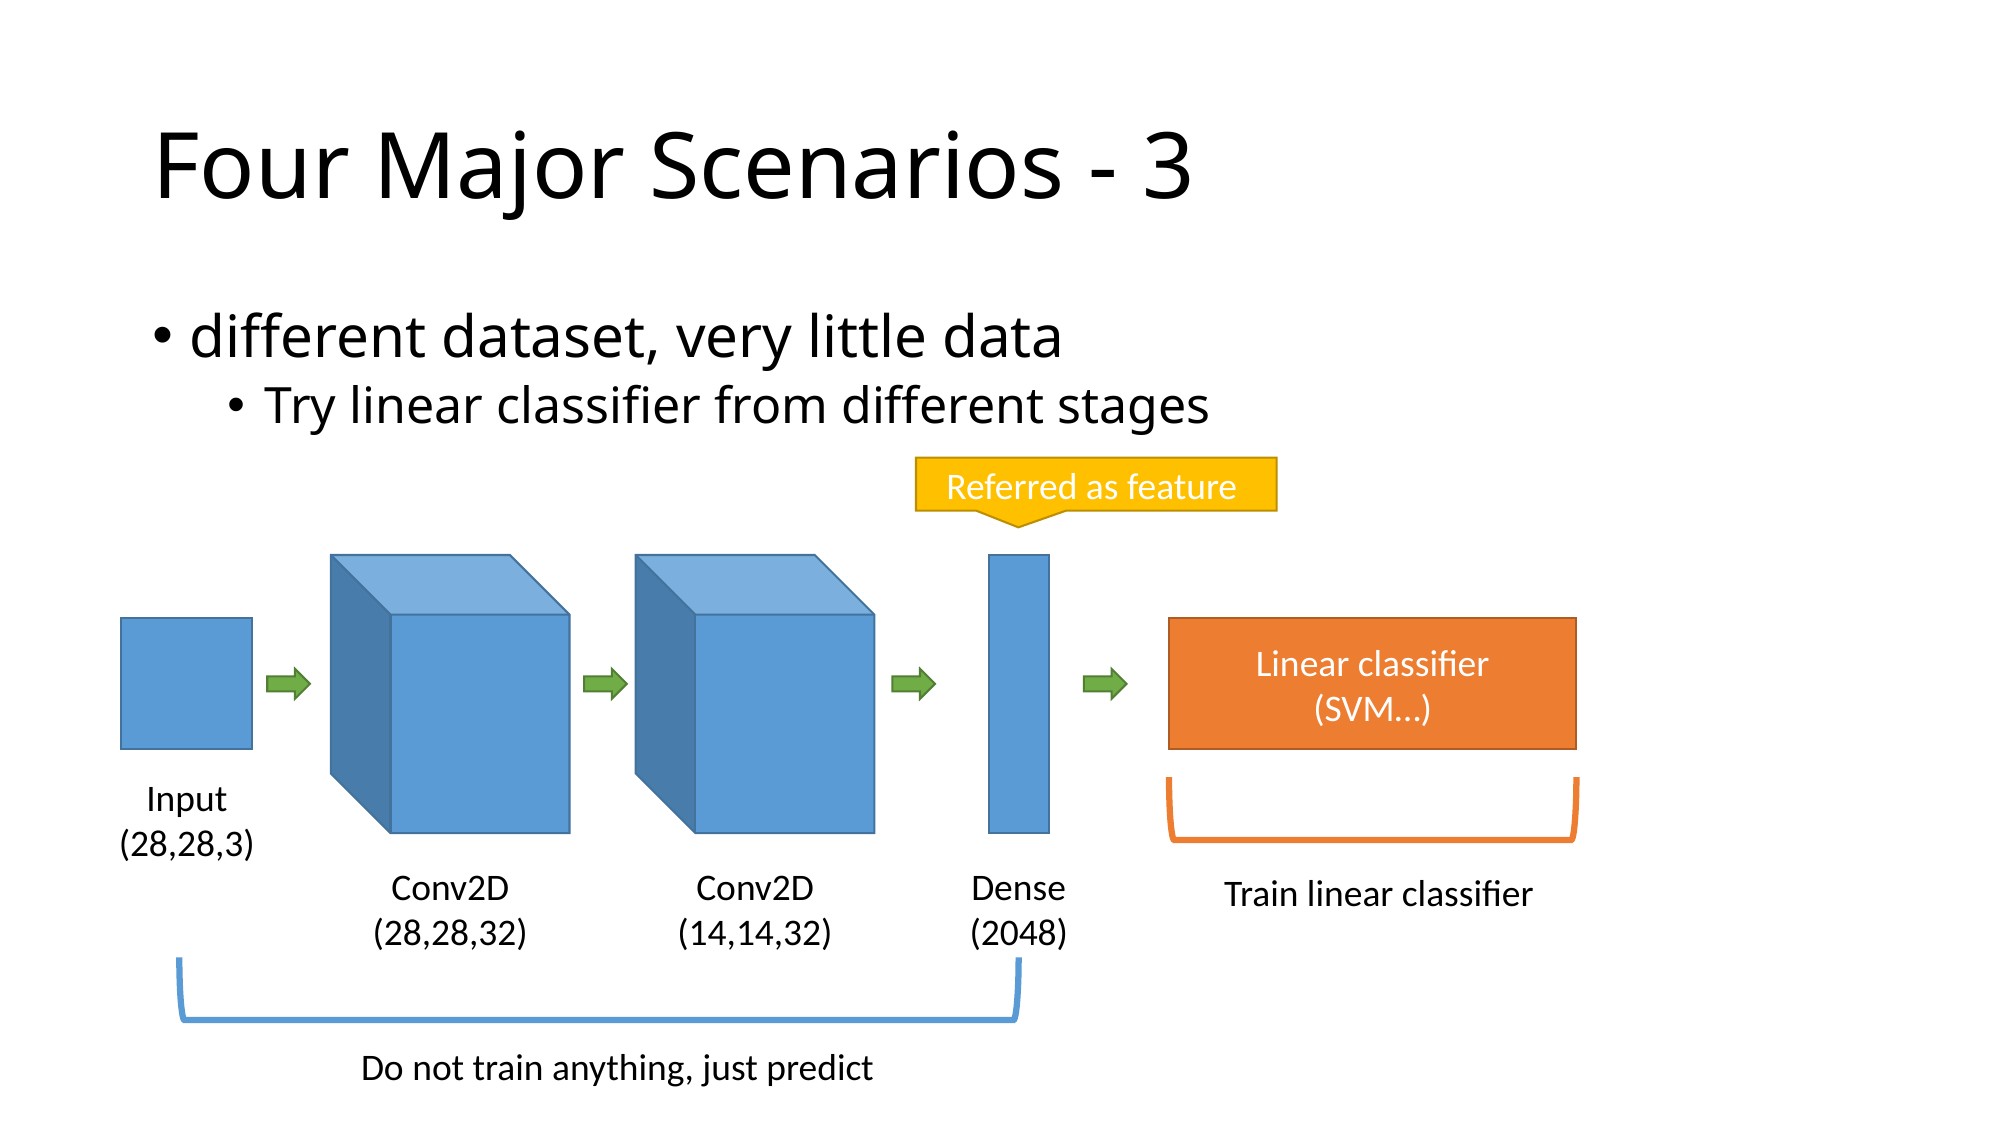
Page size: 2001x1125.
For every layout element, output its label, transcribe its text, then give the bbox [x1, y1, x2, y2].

list different dataset, very little data Try linear classifier from different stages [137, 299, 1863, 1014]
text_box [177, 957, 1021, 1022]
text_box Dense (2048) [954, 855, 1083, 960]
text_box [891, 666, 937, 702]
text_box [583, 666, 629, 702]
text_box [1168, 777, 1577, 841]
text_box Conv2D (28,28,32) [357, 855, 543, 957]
text_box Referred as feature [914, 456, 1278, 529]
text_box Input (28,28,3) [103, 766, 270, 872]
text_box [329, 553, 571, 835]
text_box Do not train anything, just predict [346, 1035, 890, 1096]
text_box Train linear classifier [1204, 862, 1554, 922]
text_box [120, 617, 253, 750]
text_box [988, 554, 1050, 834]
title Four Major Scenarios - 3 [137, 59, 1863, 278]
text_box Conv2D (14,14,32) [662, 855, 848, 957]
text_box [266, 666, 312, 702]
text_box [634, 553, 876, 835]
text_box [641, 557, 870, 613]
text_box Linear classifier (SVM…) [1168, 617, 1577, 750]
text_box [336, 557, 565, 613]
text_box [1082, 666, 1128, 702]
